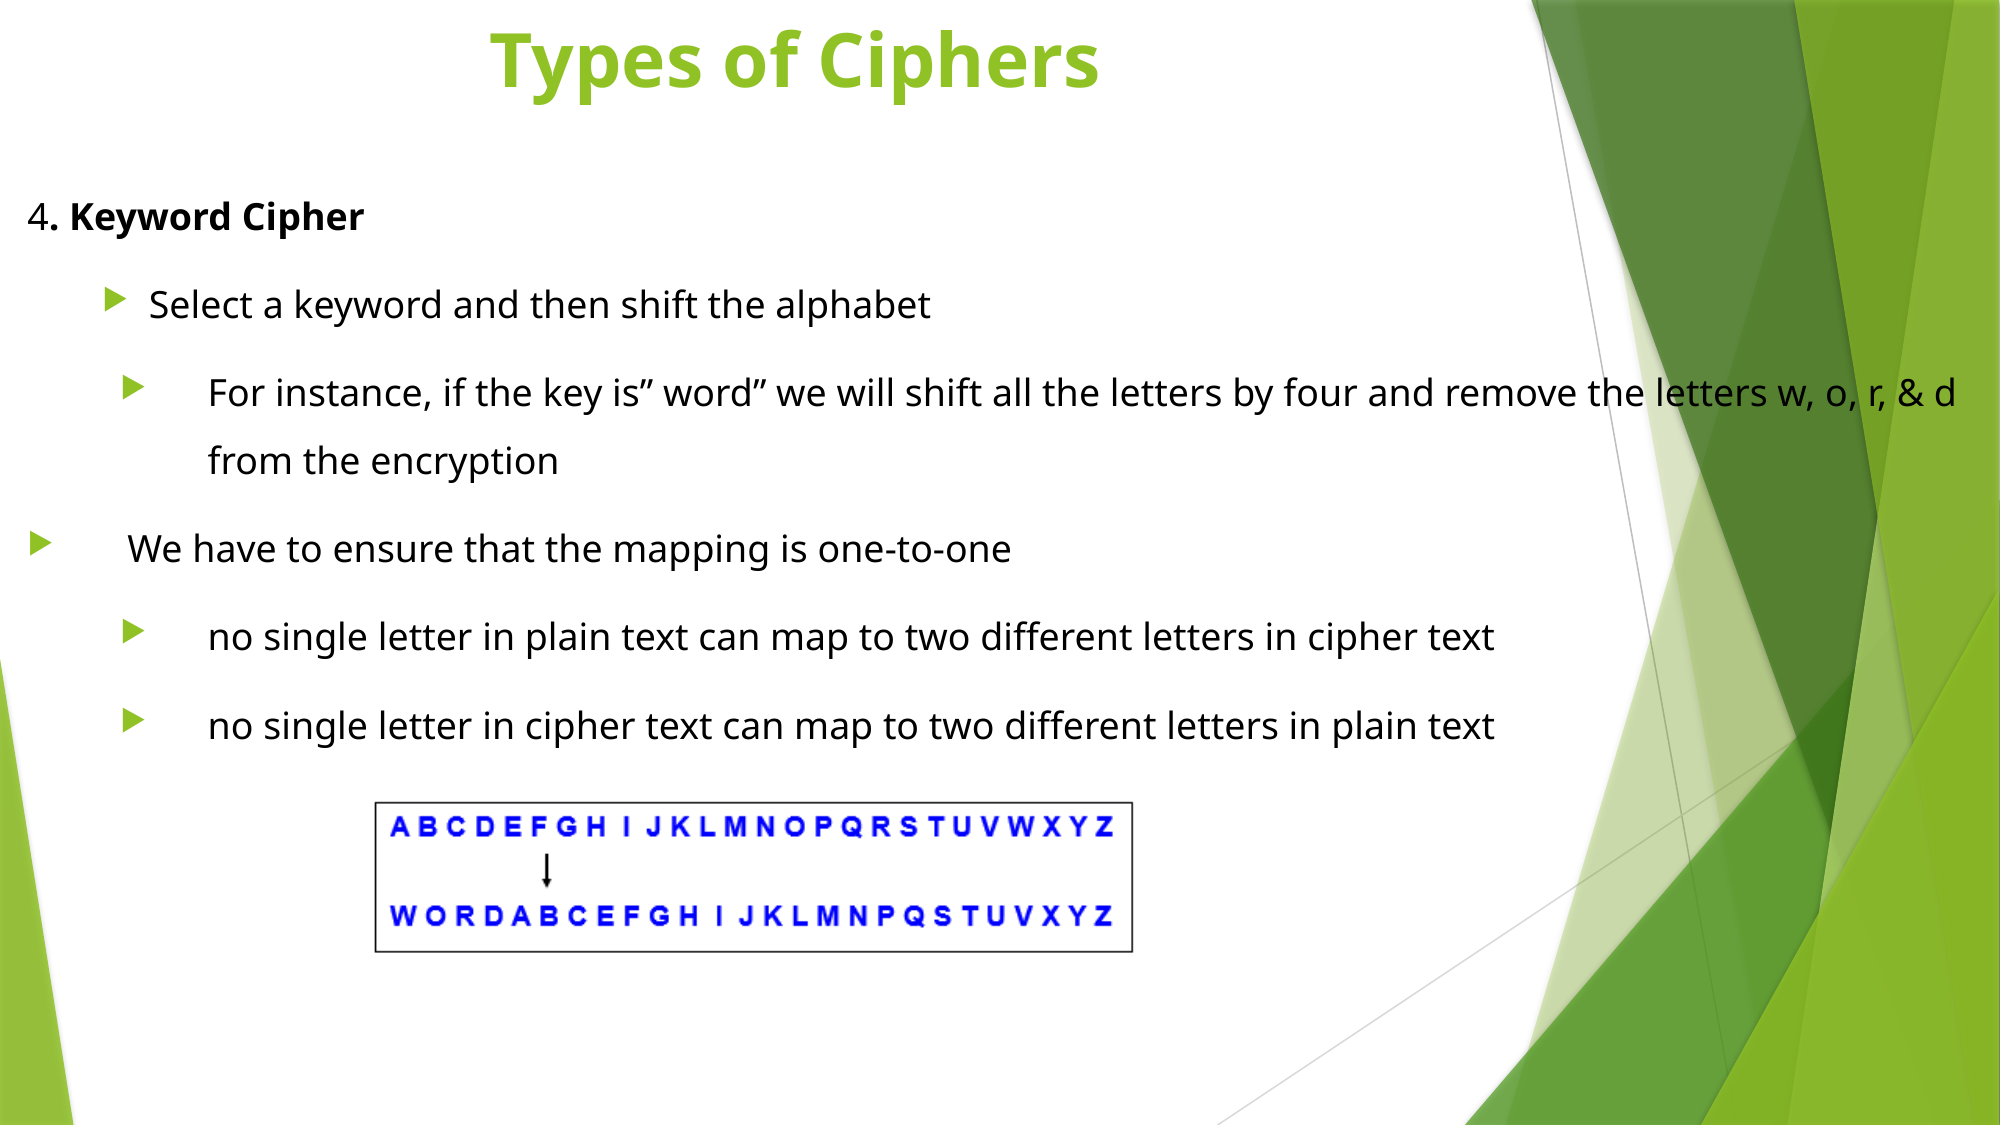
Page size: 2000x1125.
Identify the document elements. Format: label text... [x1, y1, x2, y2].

title Types of Ciphers [474, 4, 1149, 139]
list 4. Keyword Cipher Select a keyword and then shift the alphabet For instance, if the key is” word” we will shift all the letters by four and remove the letters w, o, r, & d from the encryption We have to ensure that the mapping is one-to-one no single letter in plain text can map to two different letters in cipher text no single letter in cipher text can map to two different letters in plain text Example: encrypt- I LOVE YOU [12, 162, 1988, 992]
picture [360, 796, 1153, 968]
